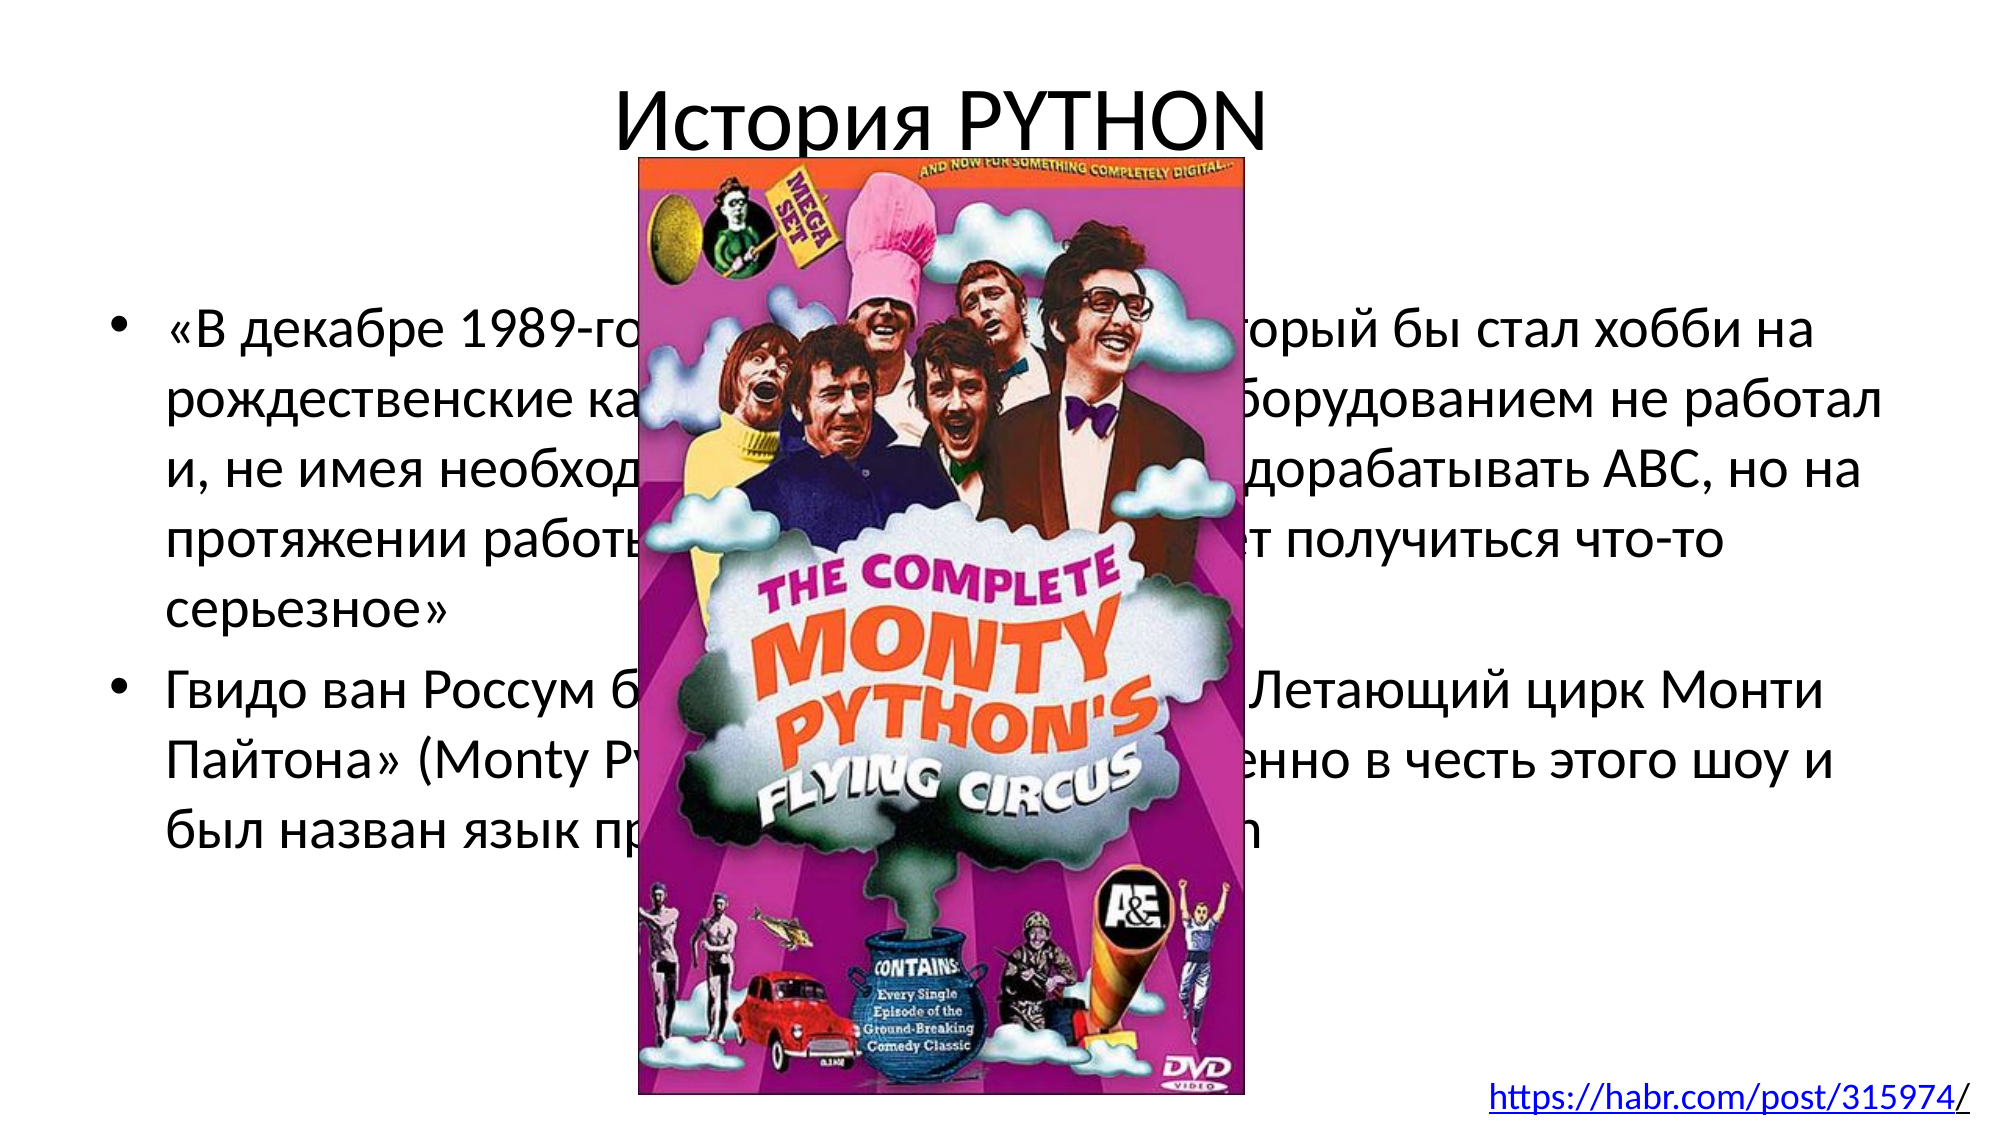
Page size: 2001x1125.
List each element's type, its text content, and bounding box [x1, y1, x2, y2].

title История PYTHON [326, 30, 1557, 197]
list «В декабре 1989-го года я искал проект, который бы стал хобби на рождественские каникулы. Офис со всем оборудованием не работал и, не имея необходимых ресурсов, я начал дорабатывать ABC, но на протяжении работы я и не думал, что может получиться что-то серьезное» Гвидо ван Россум большой фанат сериала «Летающий цирк Монти Пайтона» (Monty Python's Flying Circus), именно в честь этого шоу и был назван язык программирования Python [1251, 281, 1902, 894]
picture [638, 156, 1246, 1095]
text_box https://habr.com/post/315974/ [1473, 1064, 1994, 1125]
list «В декабре 1989-го года я искал проект, который бы стал хобби на рождественские каникулы. Офис со всем оборудованием не работал и, не имея необходимых ресурсов, я начал дорабатывать ABC, но на протяжении работы я и не думал, что может получиться что-то серьезное» Гвидо ван Россум большой фанат сериала «Летающий цирк Монти Пайтона» (Monty Python's Flying Circus), именно в честь этого шоу и был назван язык программирования Python [94, 281, 633, 894]
